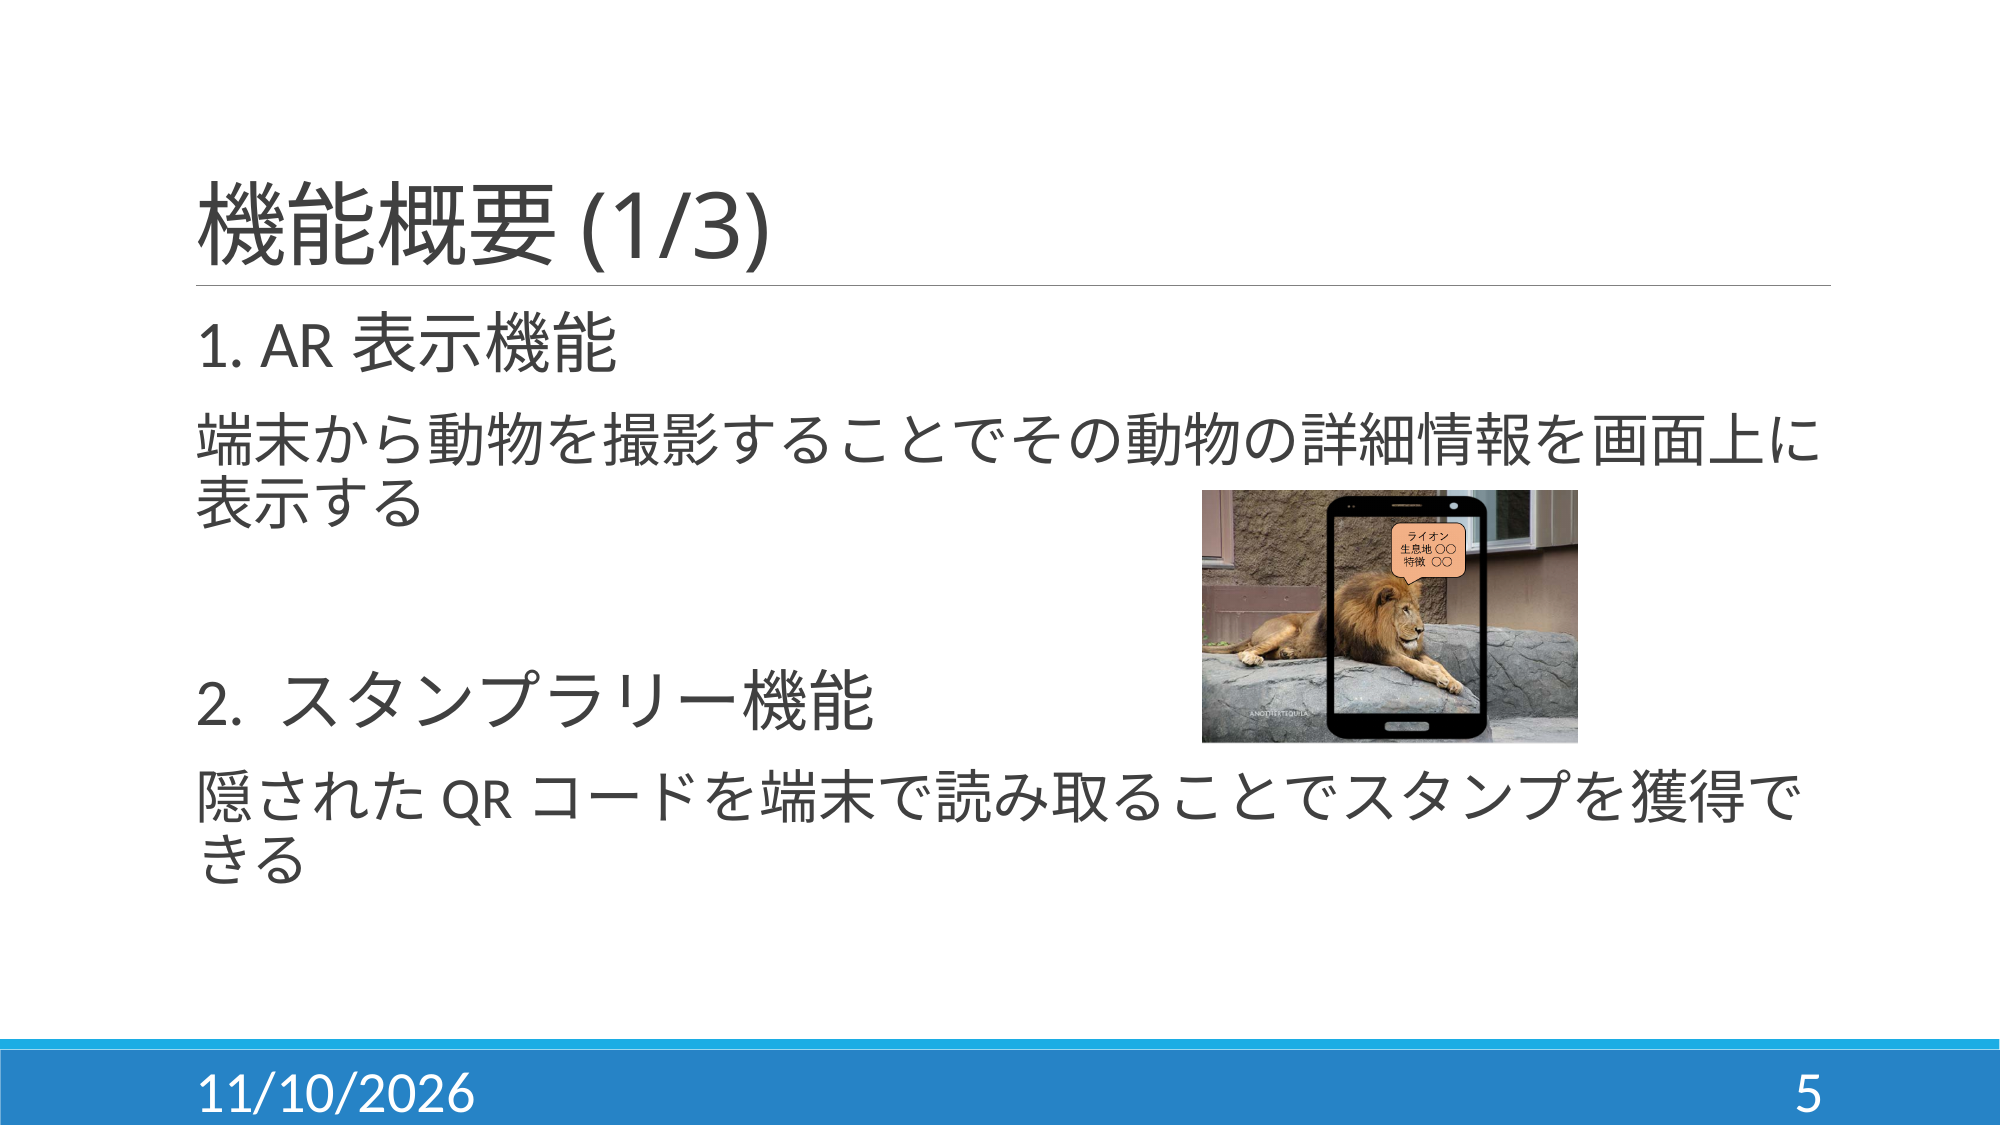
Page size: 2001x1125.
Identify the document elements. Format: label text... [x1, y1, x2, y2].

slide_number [180, 1059, 586, 1120]
title 機能概要(1/3) [180, 47, 1830, 285]
list 1. AR表示機能 端末から動物を撮影することでその動物の詳細情報を画面上に 表示する 2. スタンプラリー機能 隠されたQRコードを端末で読み取ることでスタンプを獲得できる [180, 302, 1830, 963]
picture [1201, 489, 1579, 745]
slide_number 5 [1624, 1059, 1840, 1120]
